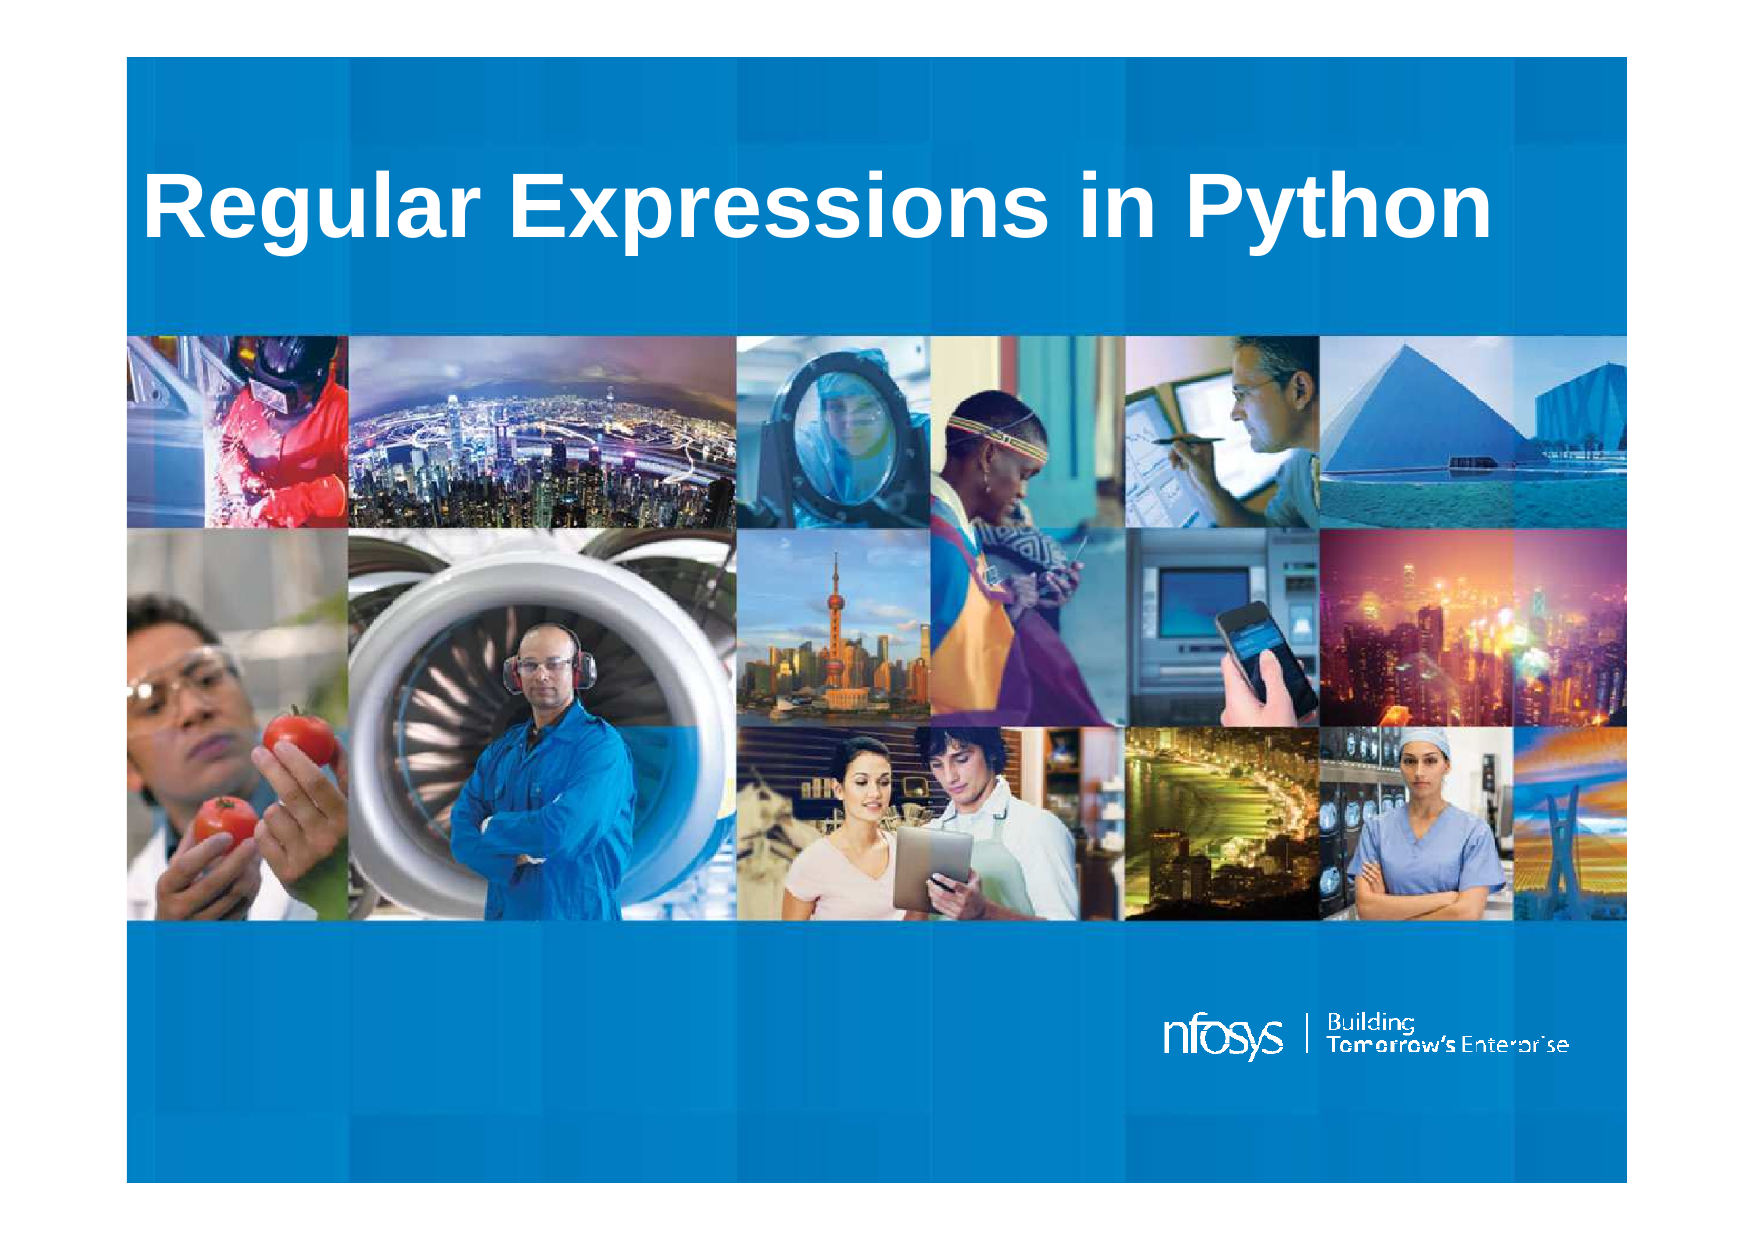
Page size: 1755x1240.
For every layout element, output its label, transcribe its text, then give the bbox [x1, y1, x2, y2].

picture [126, 57, 1627, 1183]
title Regular Expressions in Python [139, 143, 1500, 353]
